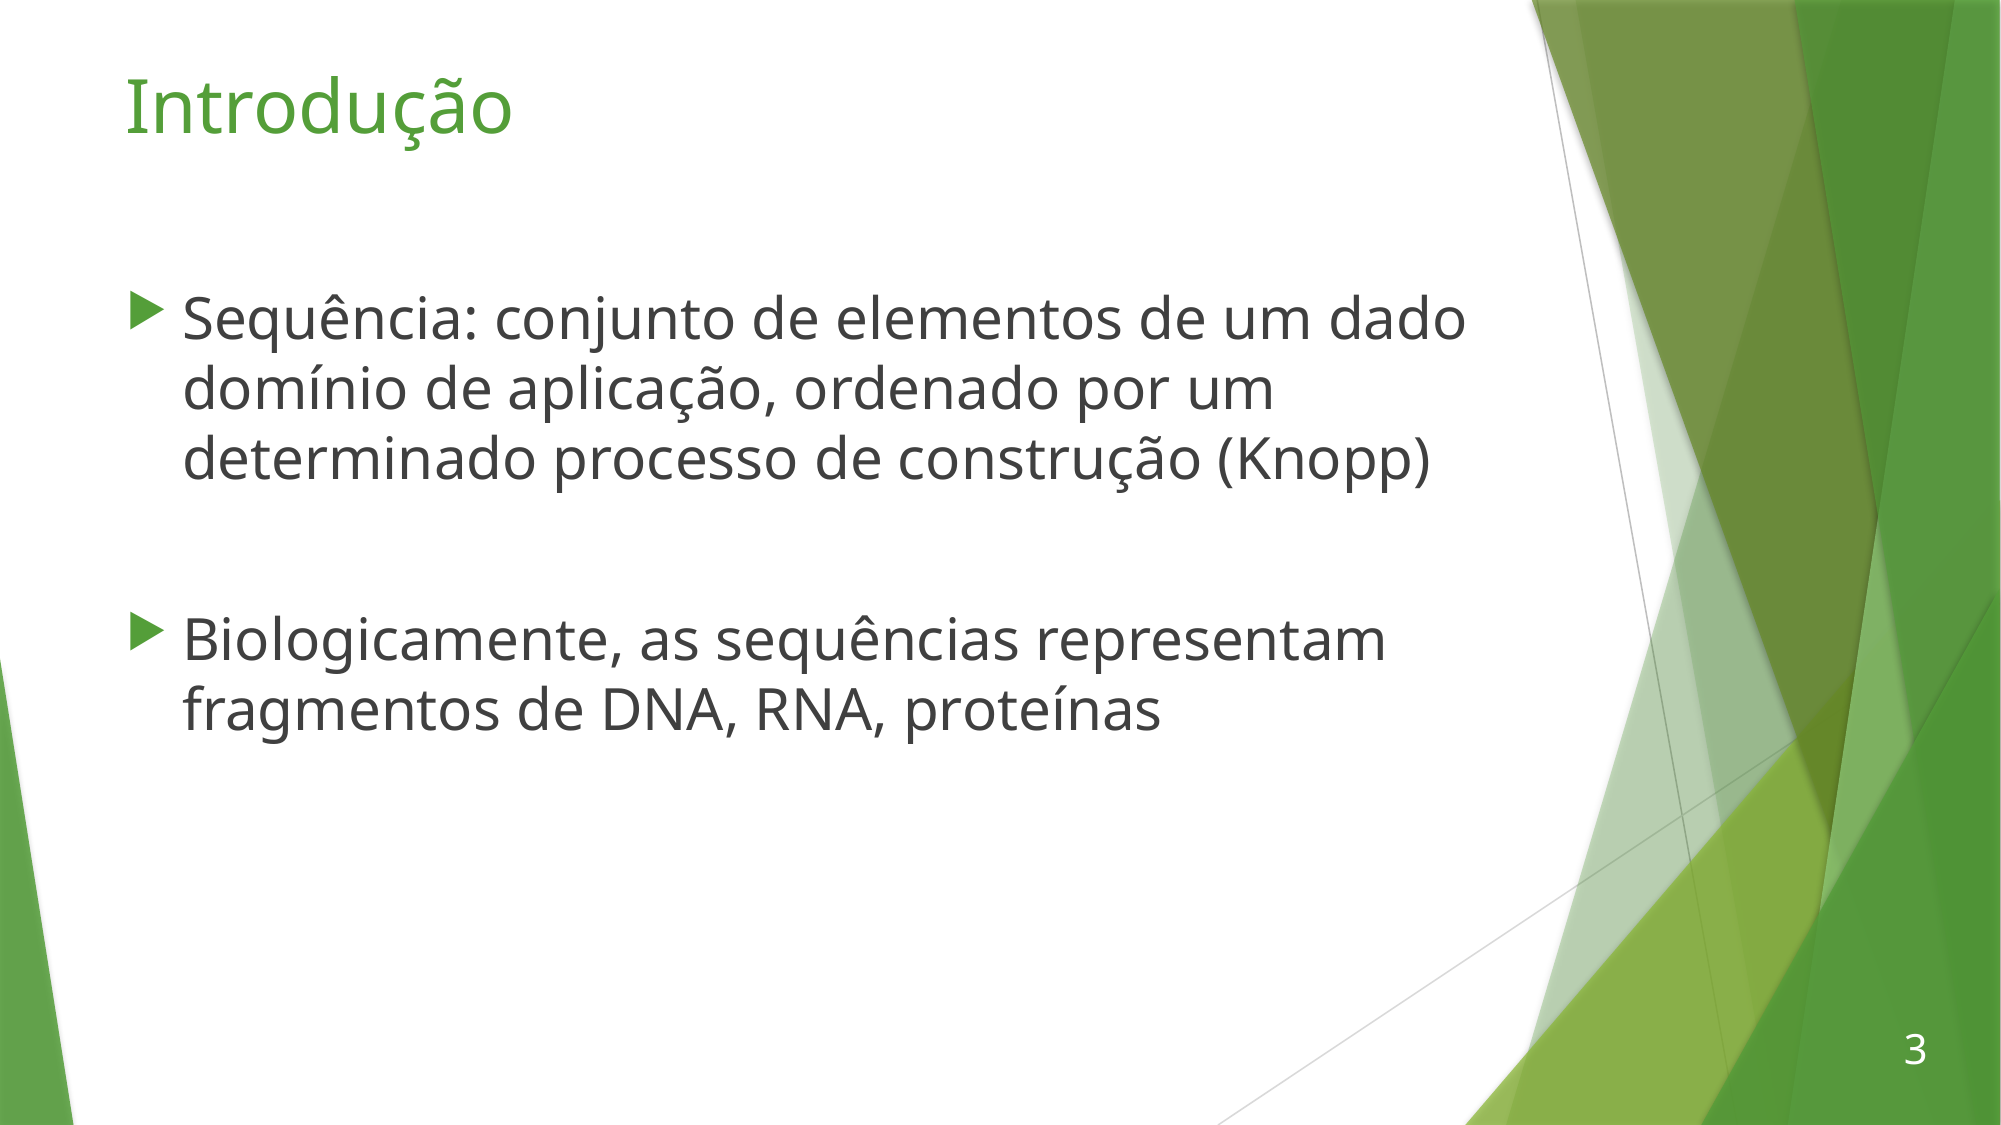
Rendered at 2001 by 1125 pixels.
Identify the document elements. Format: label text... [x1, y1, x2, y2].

slide_number 3 [1804, 1021, 1943, 1082]
list Sequência: conjunto de elementos de um dado domínio de aplicação, ordenado por um determinado processo de construção (Knopp) Biologicamente, as sequências representam fragmentos de DNA, RNA, proteínas [111, 273, 1522, 911]
title Introdução [110, 50, 1521, 268]
